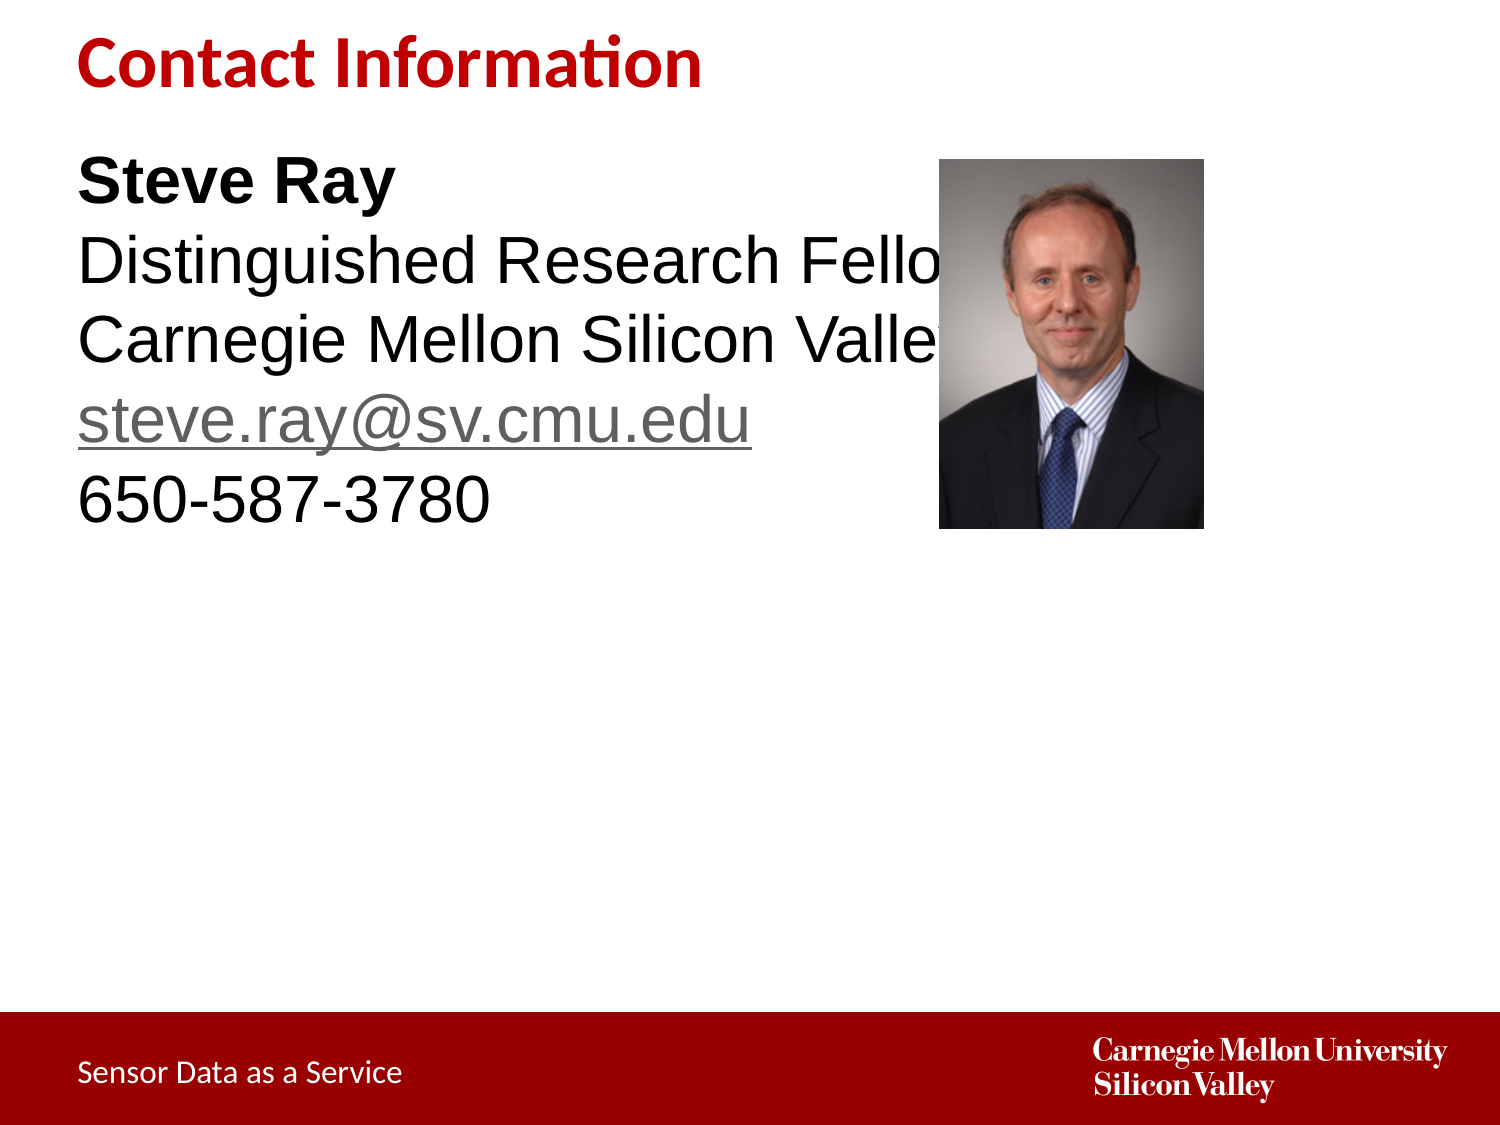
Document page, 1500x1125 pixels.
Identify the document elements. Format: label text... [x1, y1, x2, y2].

list Steve Ray Distinguished Research Fellow Carnegie Mellon Silicon Valley steve.ray@sv.cmu.edu 650-587-3780 [62, 128, 1478, 1036]
title Contact Information [62, 15, 1388, 97]
picture [939, 159, 1204, 529]
picture [0, 1012, 1500, 1125]
